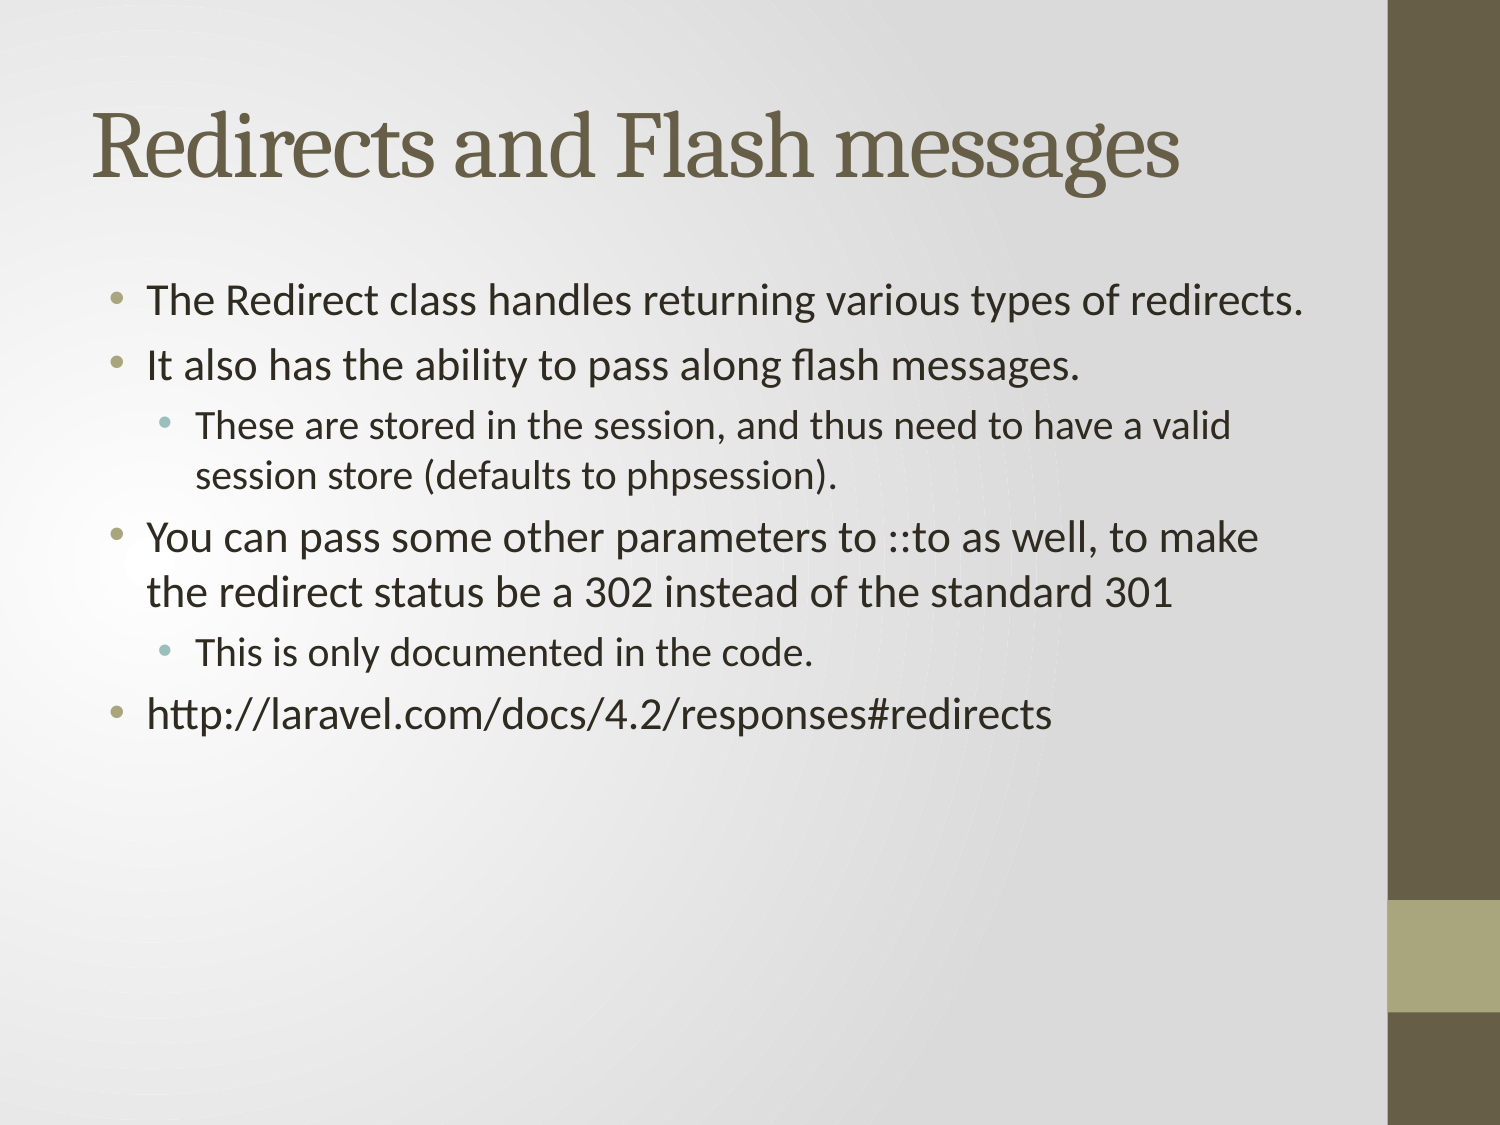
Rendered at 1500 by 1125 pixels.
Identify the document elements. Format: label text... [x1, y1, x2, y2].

title Redirects and Flash messages [75, 45, 1325, 233]
list The Redirect class handles returning various types of redirects. It also has the ability to pass along flash messages. These are stored in the session, and thus need to have a valid session store (defaults to phpsession). You can pass some other parameters to ::to as well, to make the redirect status be a 302 instead of the standard 301 This is only documented in the code. http://laravel.com/docs/4.2/responses#redirects [75, 262, 1325, 1050]
